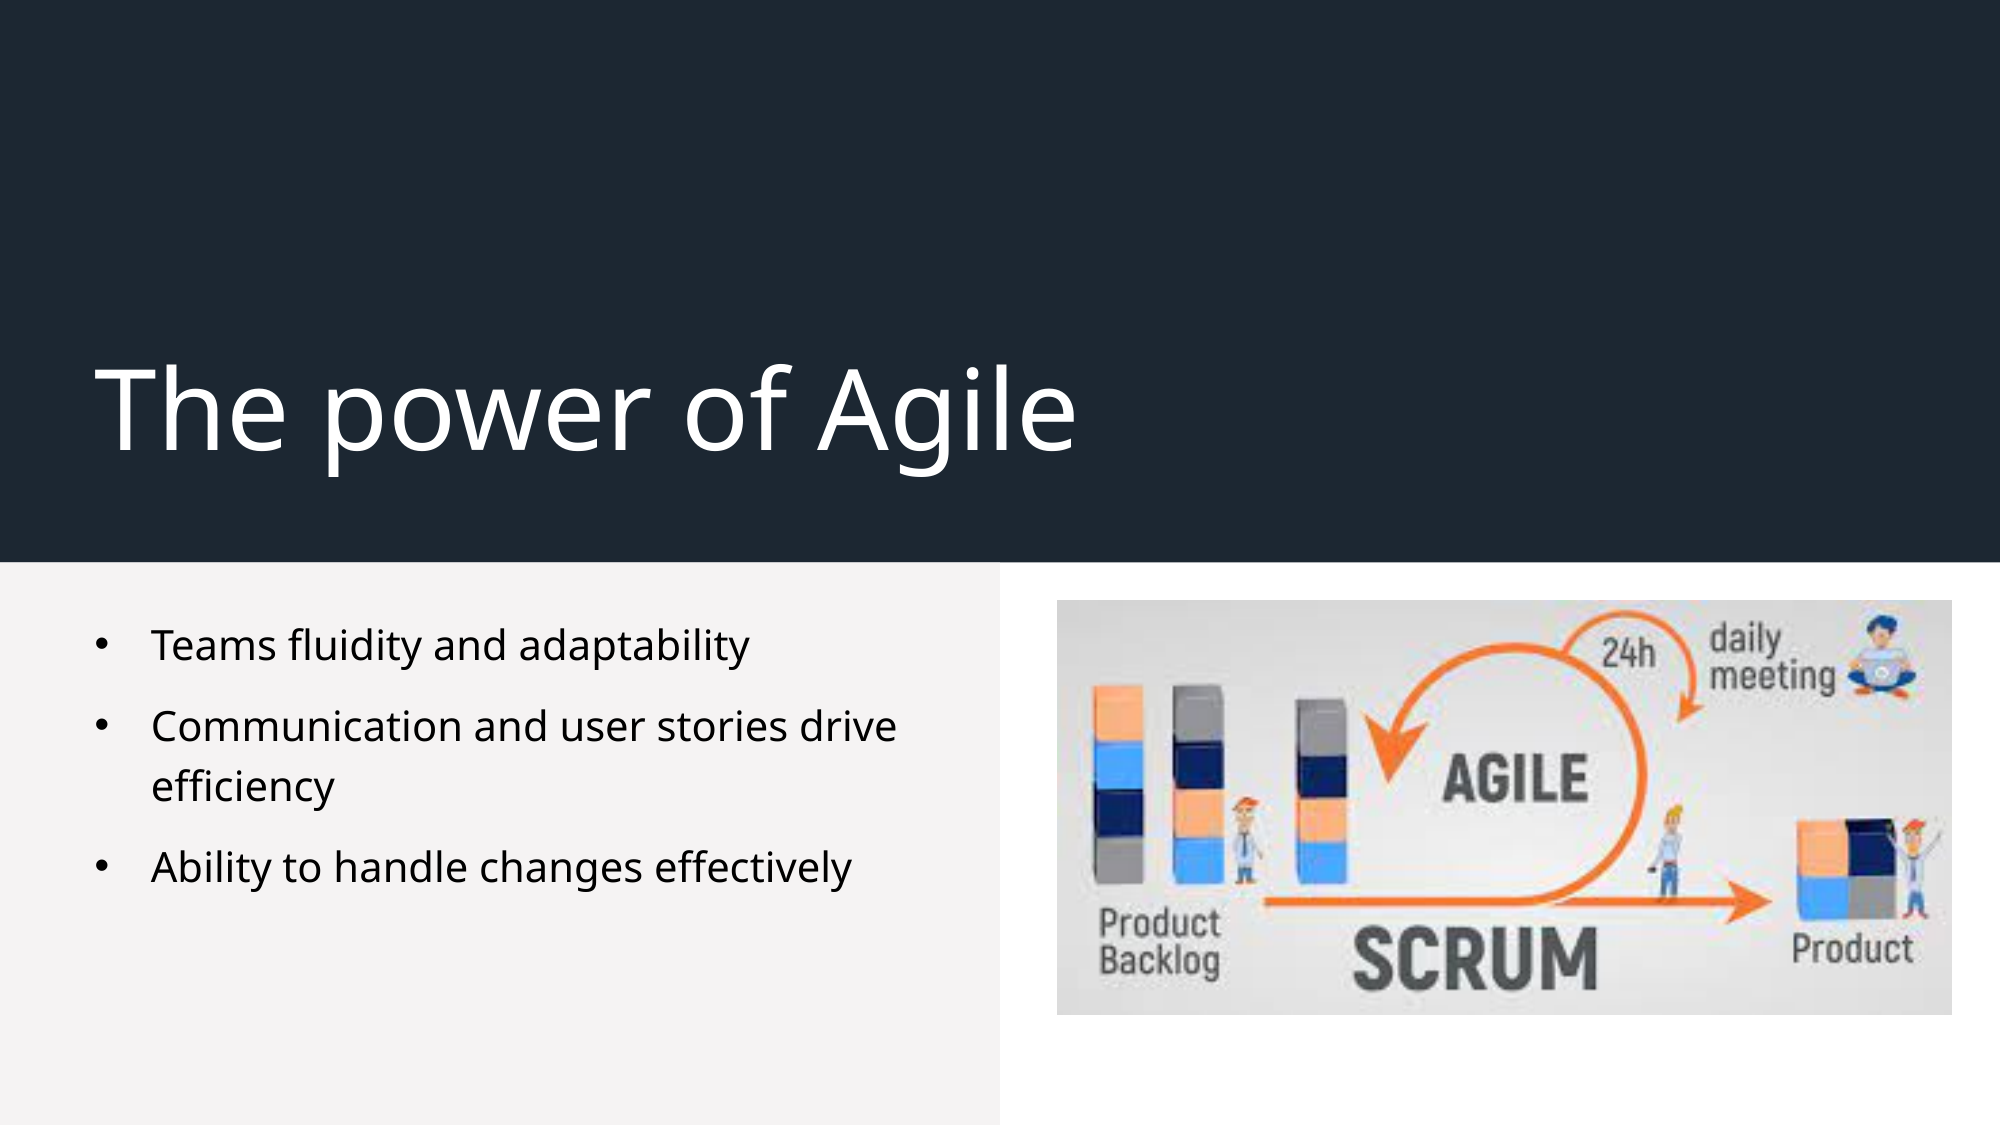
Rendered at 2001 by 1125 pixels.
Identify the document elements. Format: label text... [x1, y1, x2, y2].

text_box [0, 562, 1000, 1125]
text_box [0, 0, 2000, 563]
title The power of Agile [79, 59, 1863, 481]
picture [1056, 600, 1952, 1016]
text_box [1000, 563, 2000, 1125]
